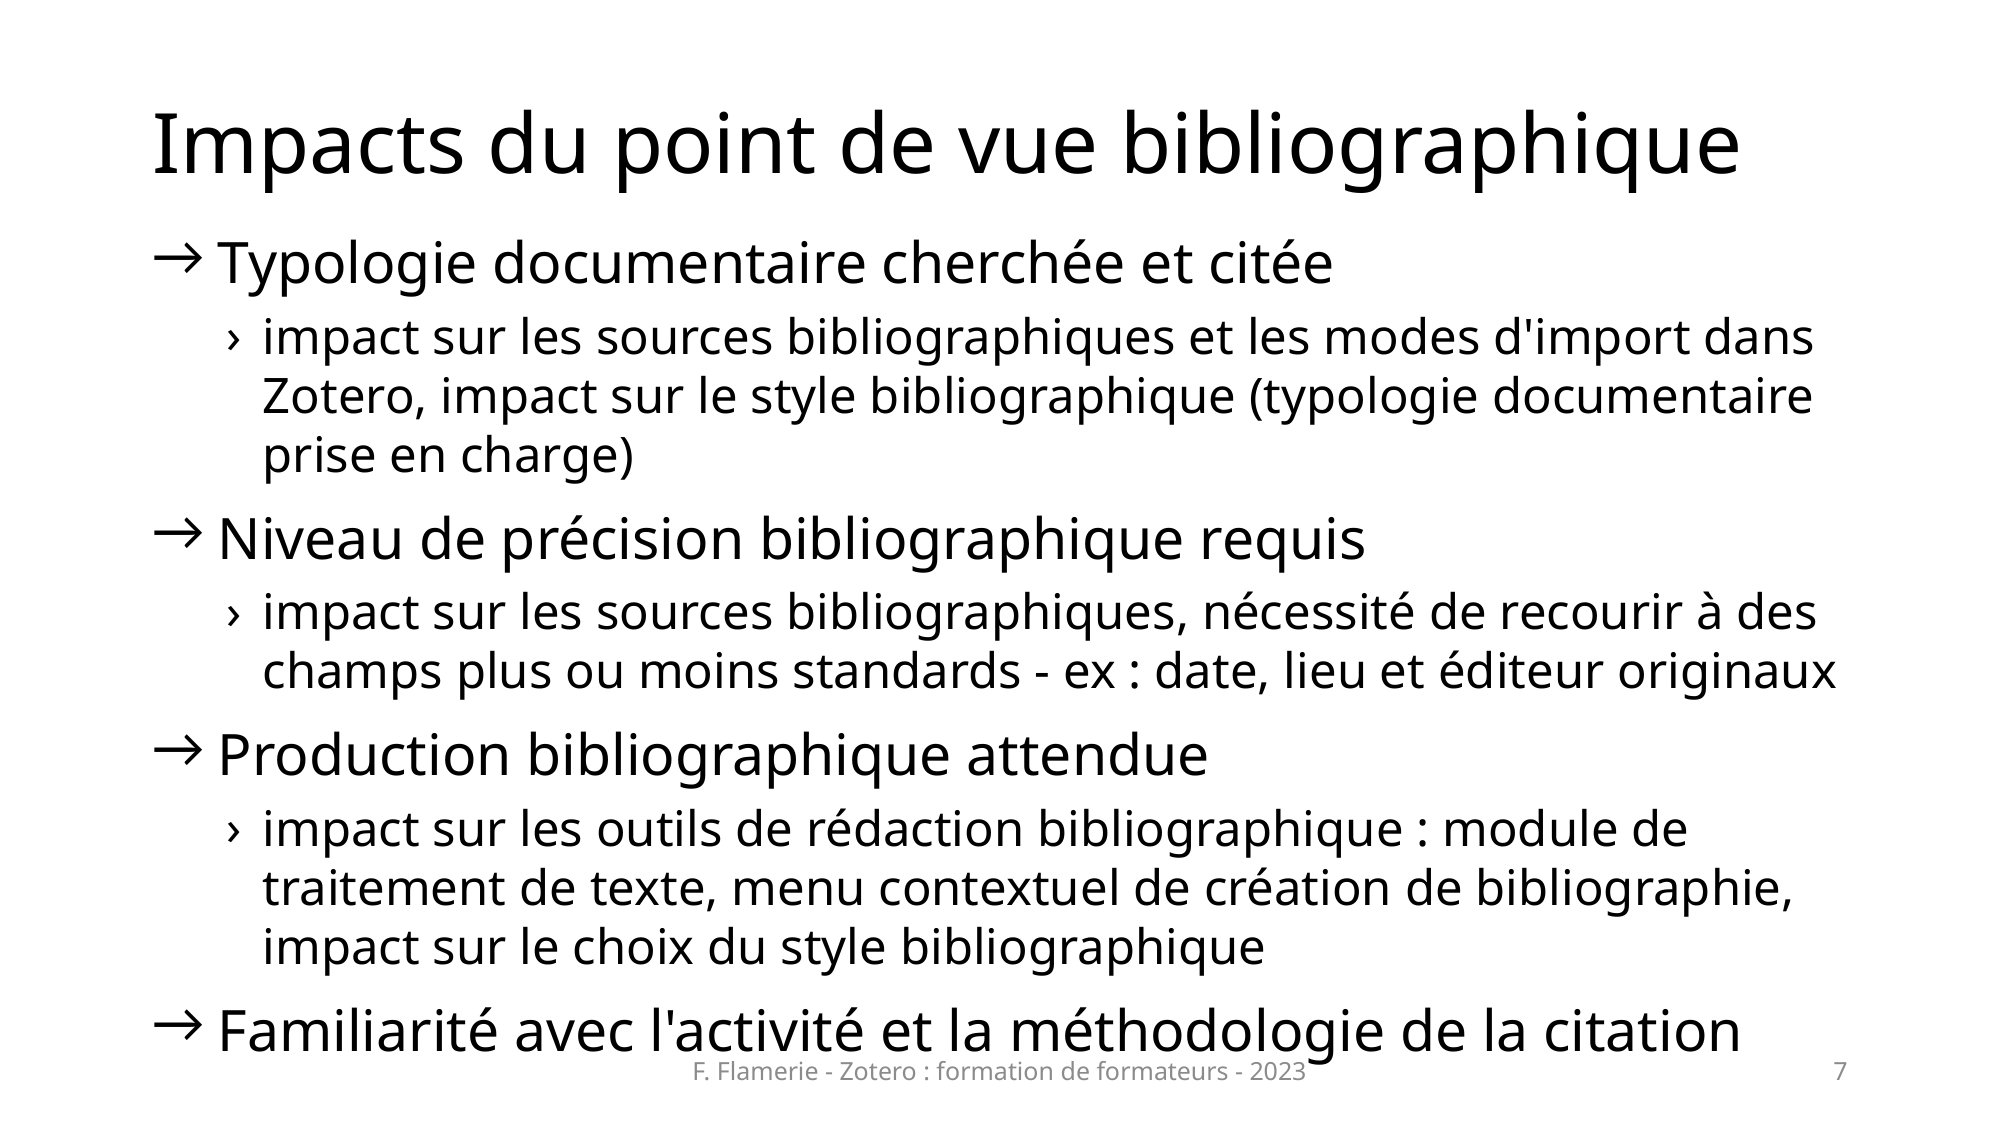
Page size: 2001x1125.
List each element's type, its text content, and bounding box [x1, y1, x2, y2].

slide_number 7 [1412, 1042, 1863, 1103]
list Typologie documentaire cherchée et citée impact sur les sources bibliographiques et les modes d'import dans Zotero, impact sur le style bibliographique (typologie documentaire prise en charge) Niveau de précision bibliographique requis impact sur les sources bibliographiques, nécessité de recourir à des champs plus ou moins standards ‐ ex : date, lieu et éditeur originaux Production bibliographique attendue impact sur les outils de rédaction bibliographique : module de traitement de texte, menu contextuel de création de bibliographie, impact sur le choix du style bibliographique Familiarité avec l'activité et la méthodologie de la citation [137, 219, 1863, 1080]
footer F. Flamerie - Zotero : formation de formateurs - 2023 [662, 1042, 1338, 1103]
title Impacts du point de vue bibliographique [137, 38, 1863, 219]
